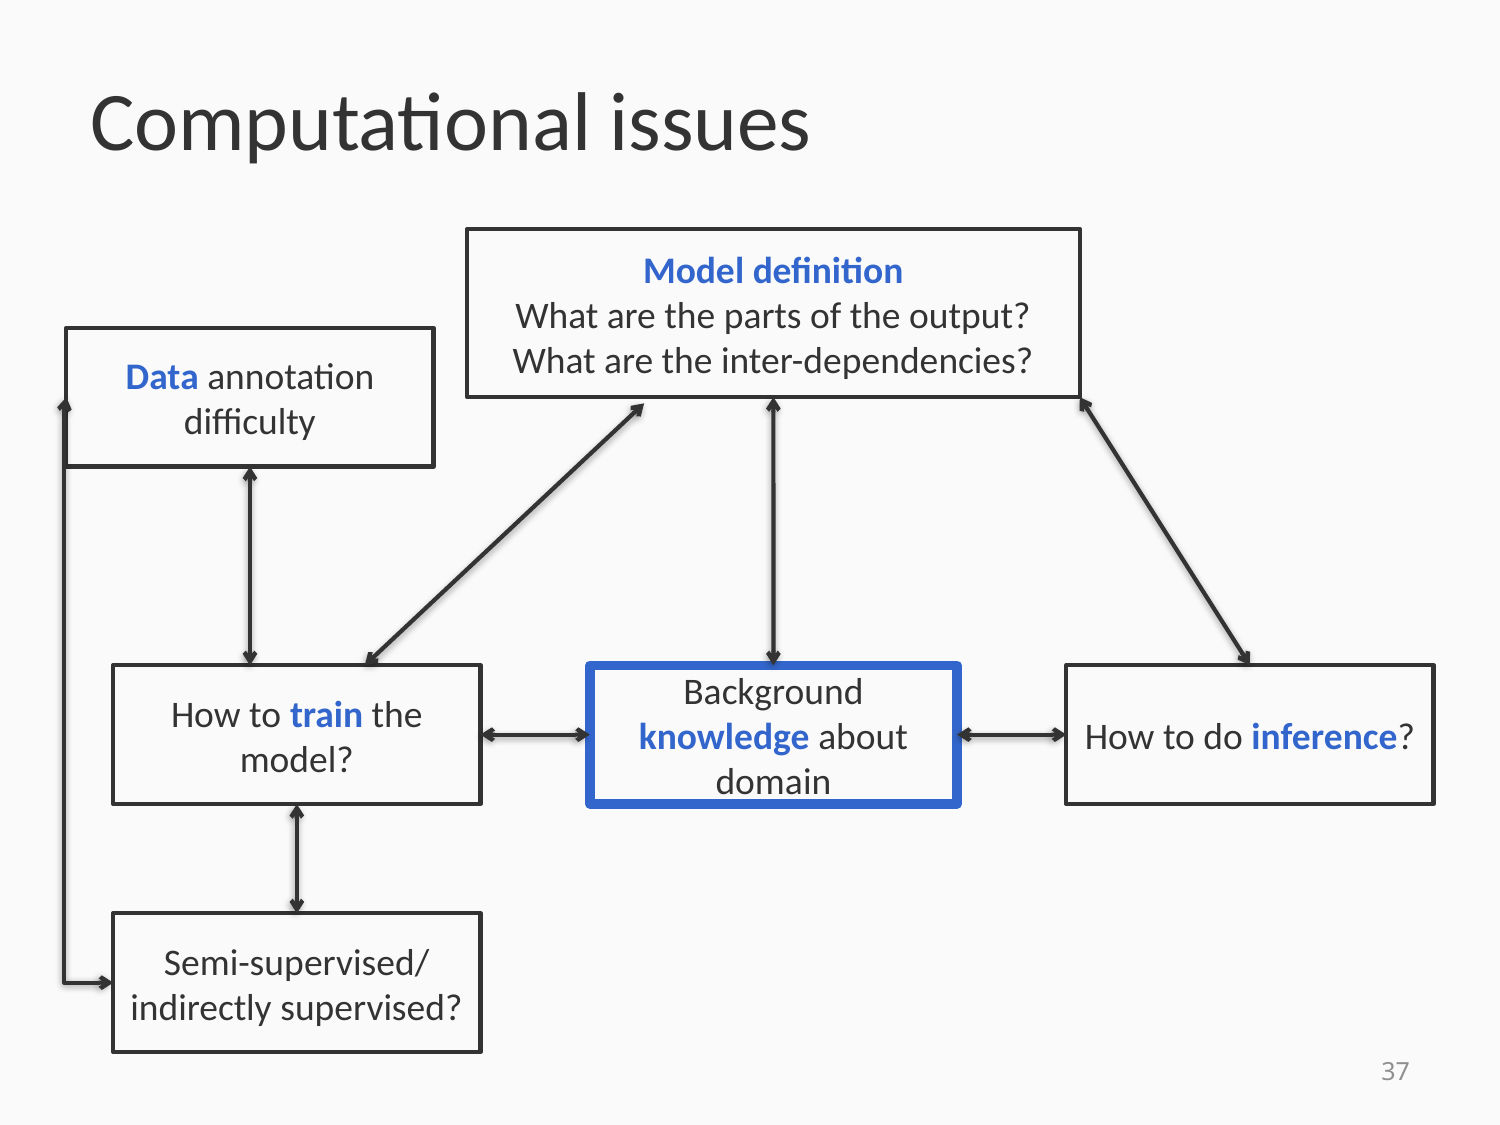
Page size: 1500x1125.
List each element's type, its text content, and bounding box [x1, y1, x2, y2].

slide_number 37 [1074, 1061, 1425, 1103]
title Computational issues [75, 23, 1425, 211]
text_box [66, 228, 1434, 1053]
